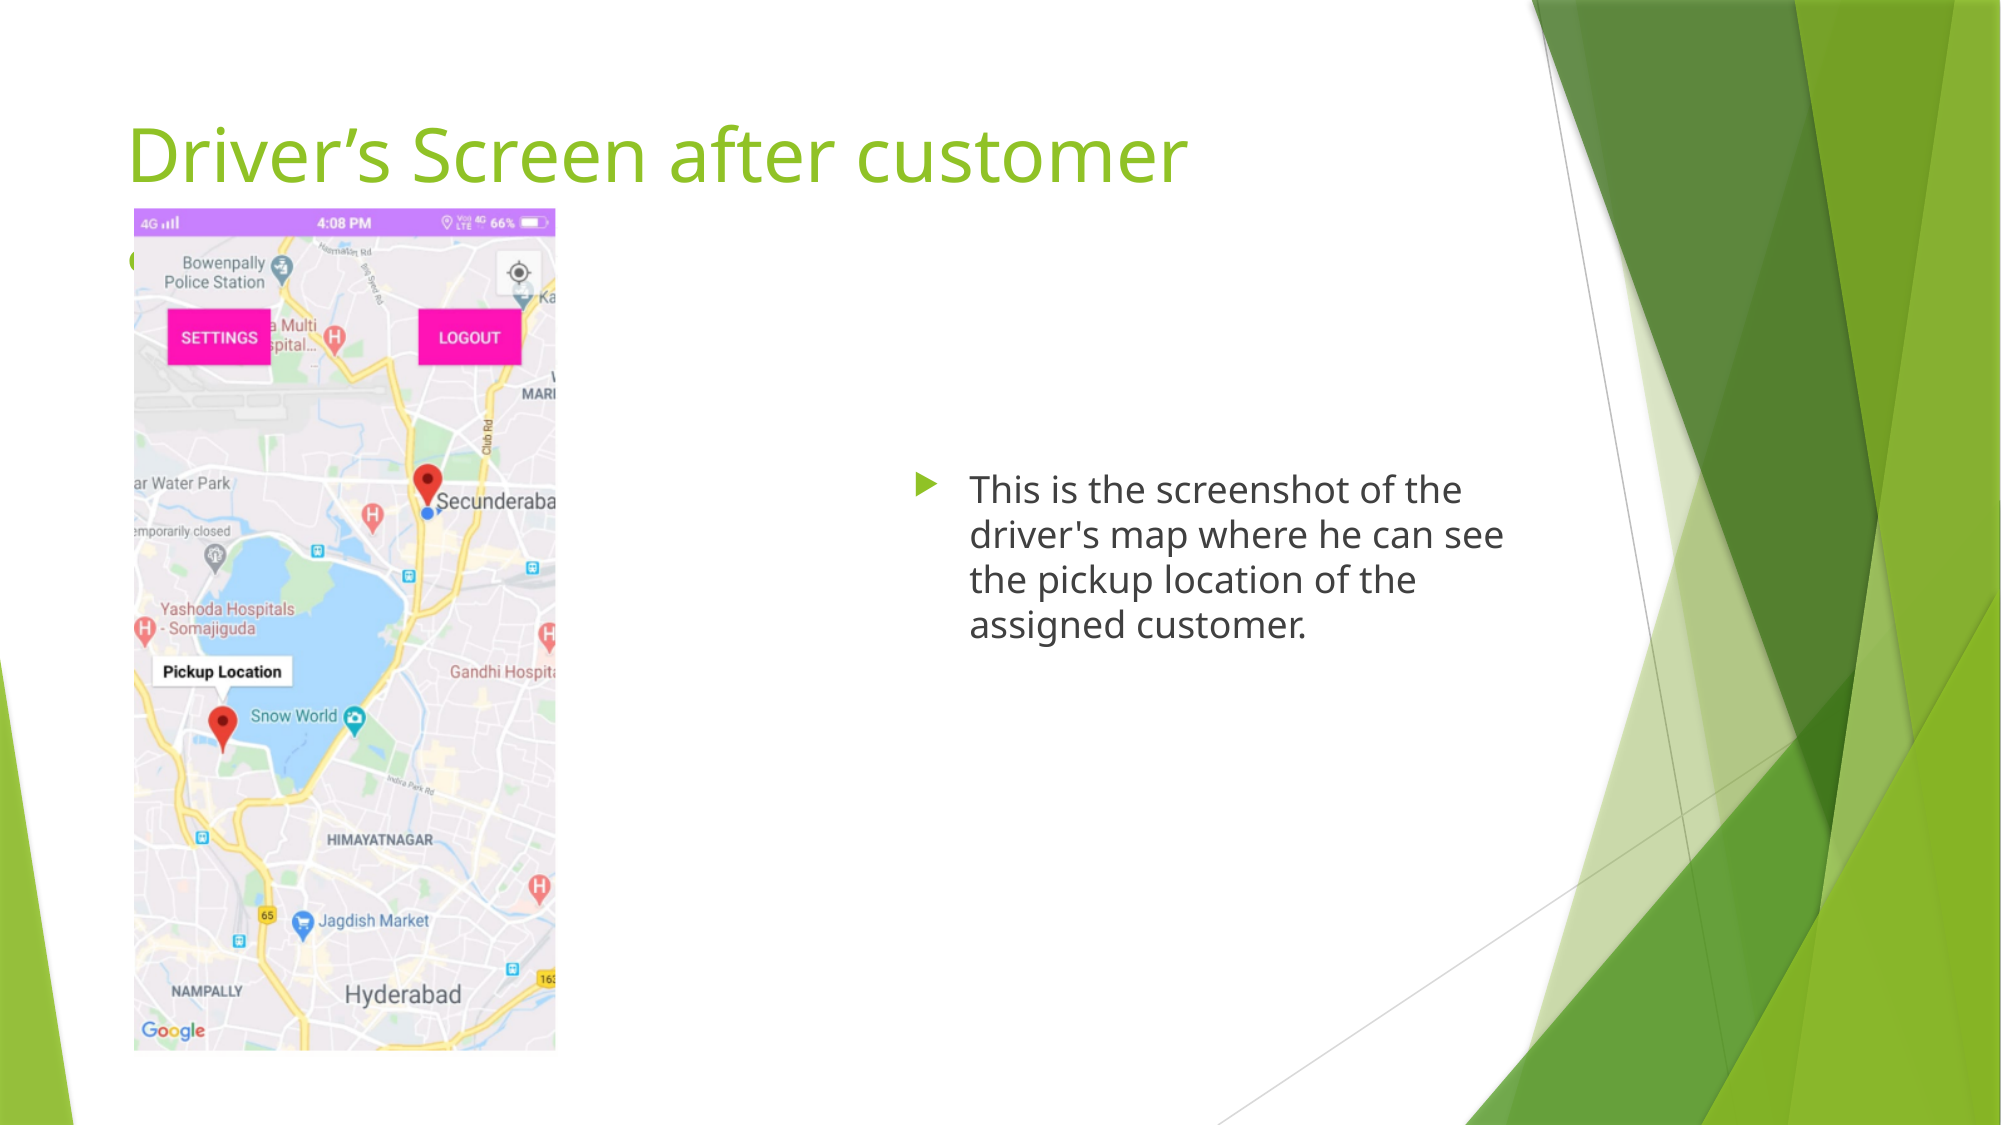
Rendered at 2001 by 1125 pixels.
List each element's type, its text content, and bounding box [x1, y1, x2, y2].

picture [134, 206, 558, 1058]
title Driver’s Screen after customer assigned [111, 99, 1522, 317]
list This is the screenshot of the driver's map where he can see the pickup location of the assigned customer. [898, 392, 1522, 991]
